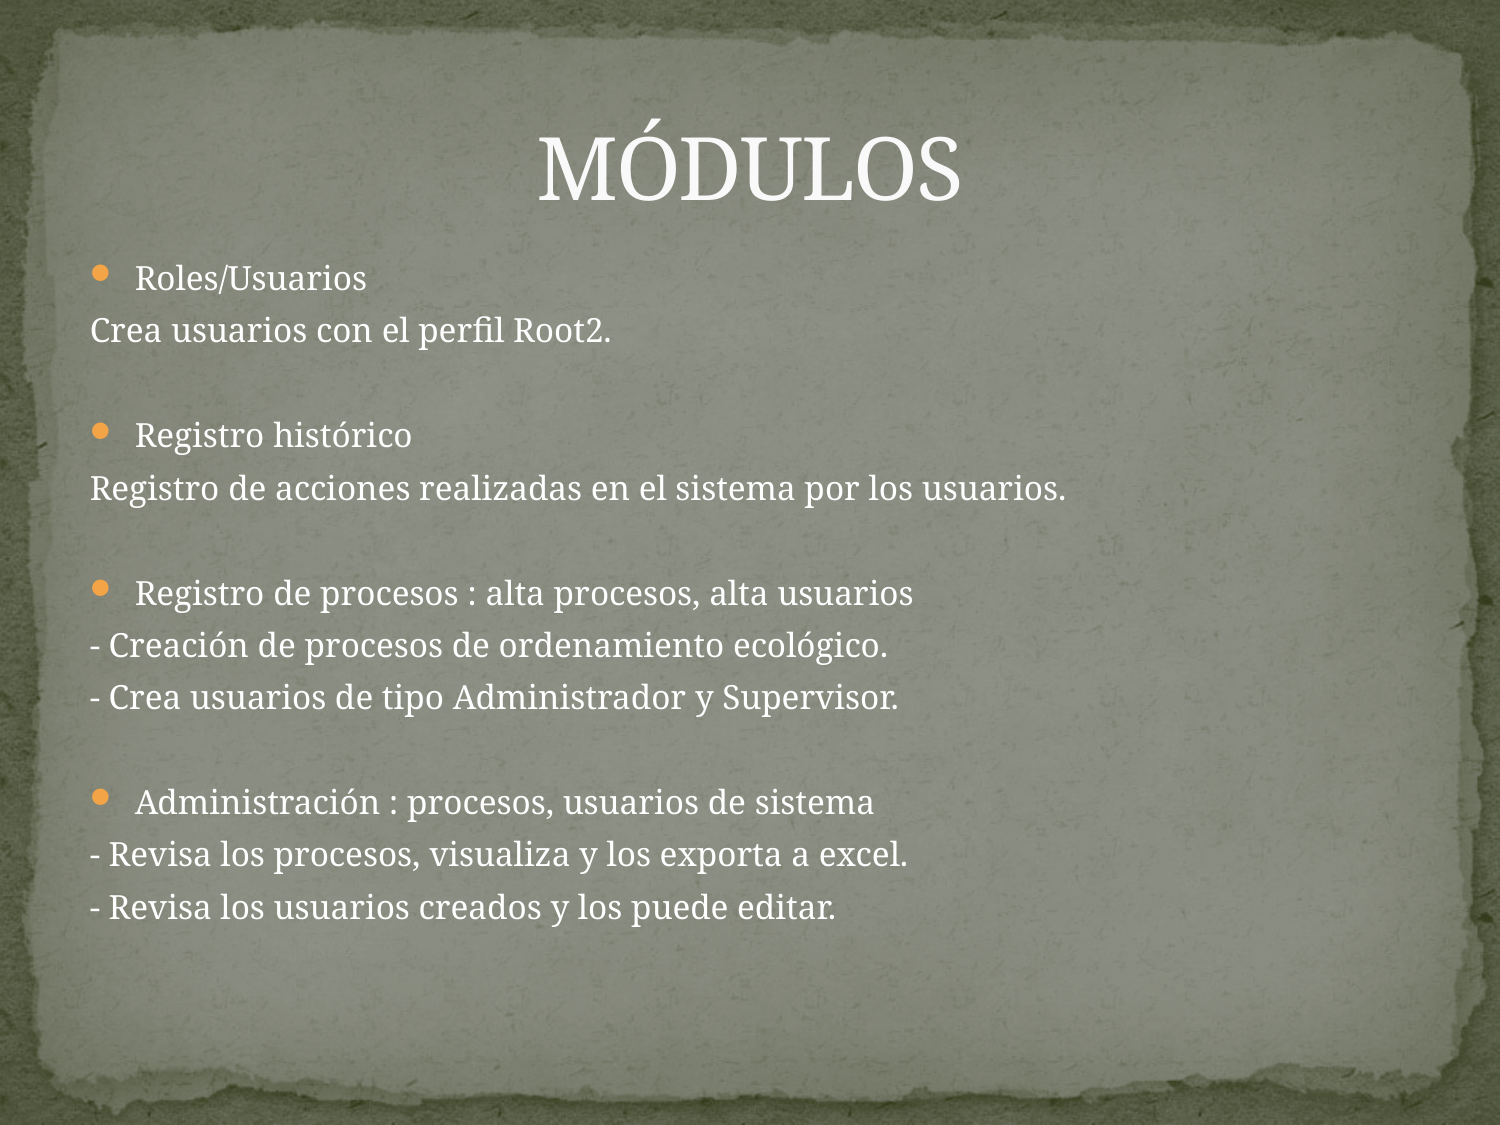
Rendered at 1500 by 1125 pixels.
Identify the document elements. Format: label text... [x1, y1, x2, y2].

list Roles/Usuarios Crea usuarios con el perfil Root2. Registro histórico Registro de acciones realizadas en el sistema por los usuarios. Registro de procesos : alta procesos, alta usuarios - Creación de procesos de ordenamiento ecológico. - Crea usuarios de tipo Administrador y Supervisor. Administración : procesos, usuarios de sistema - Revisa los procesos, visualiza y los exporta a excel. - Revisa los usuarios creados y los puede editar. [75, 249, 1425, 1000]
title MÓDULOS [74, 24, 1425, 225]
